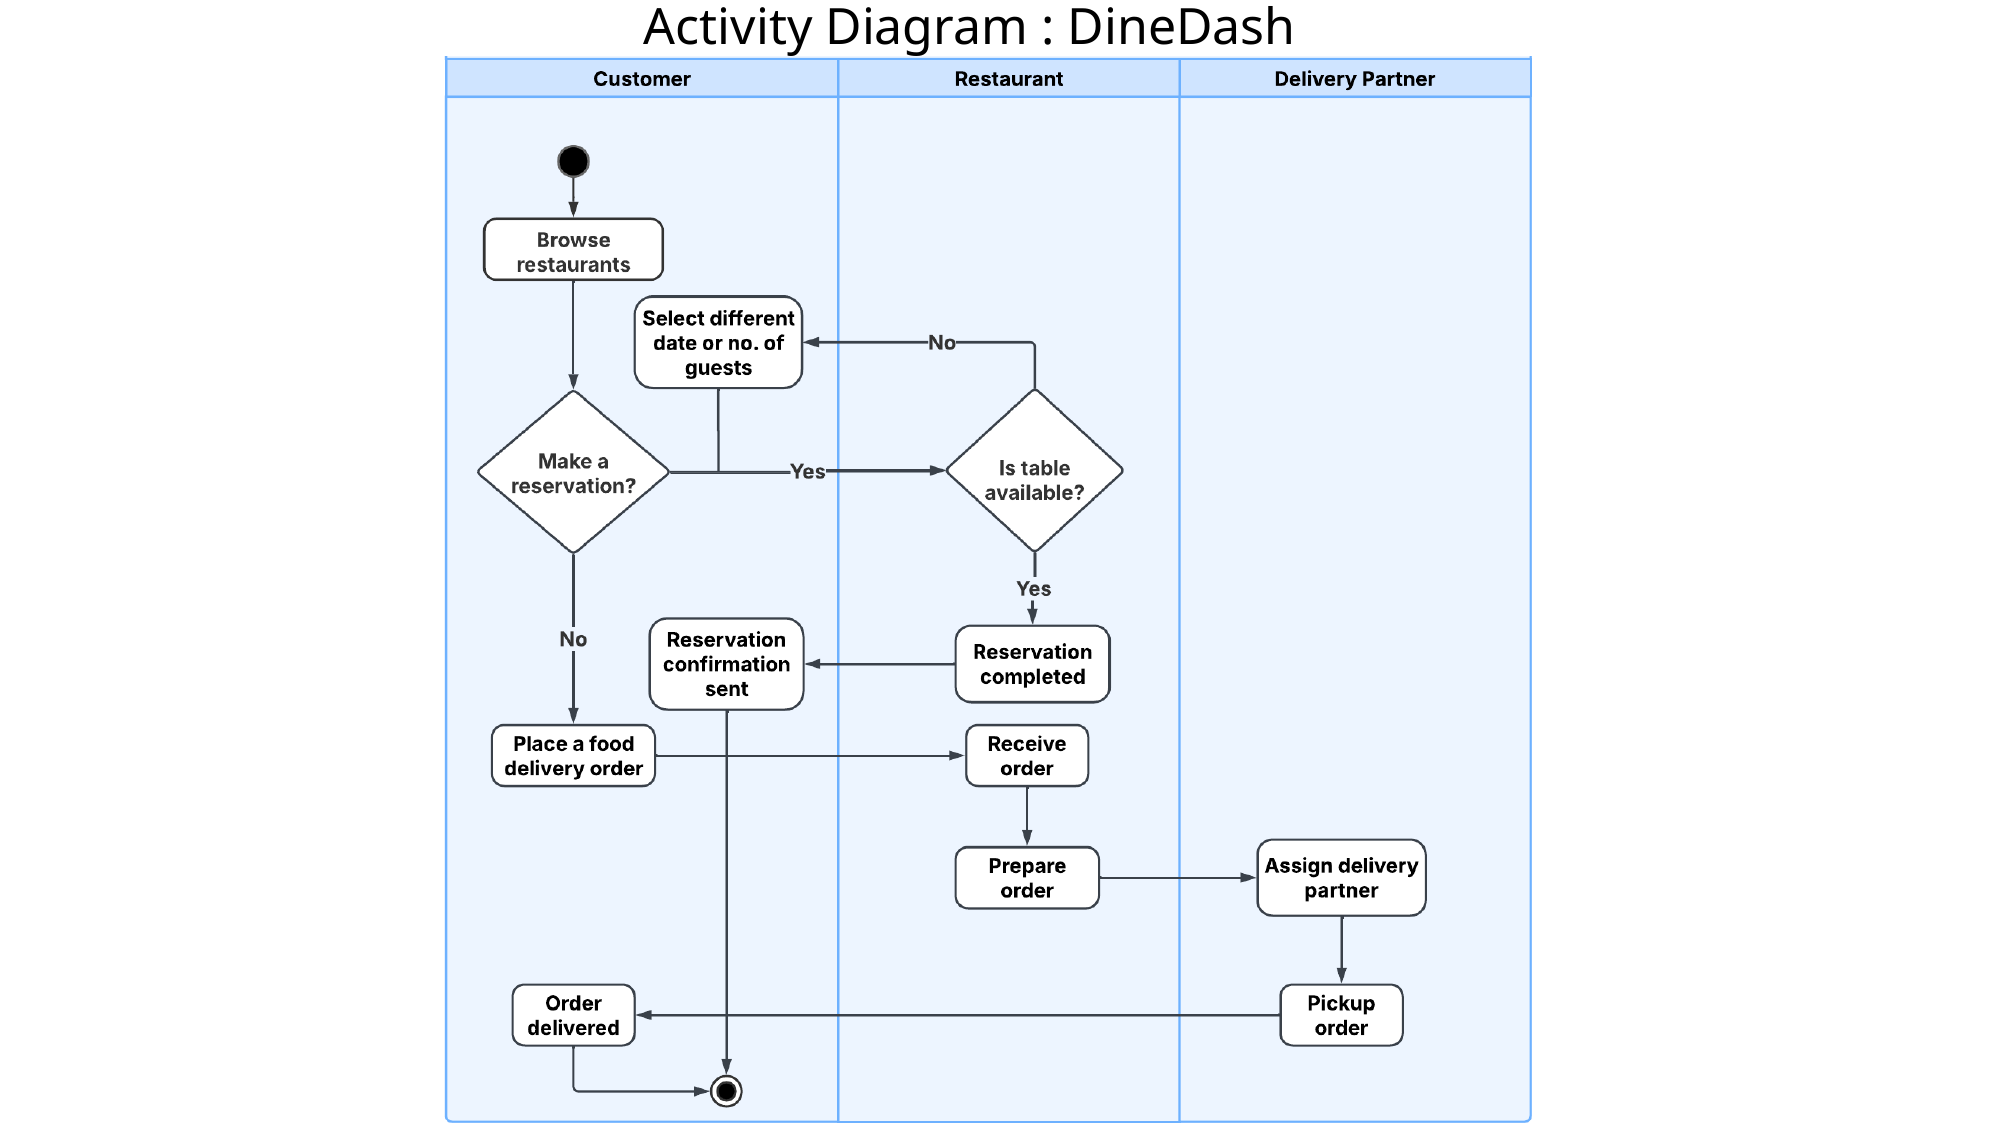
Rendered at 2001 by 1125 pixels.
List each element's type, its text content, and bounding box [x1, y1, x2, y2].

title Activity Diagram : DineDash [623, 0, 1317, 56]
picture [443, 56, 1536, 1125]
